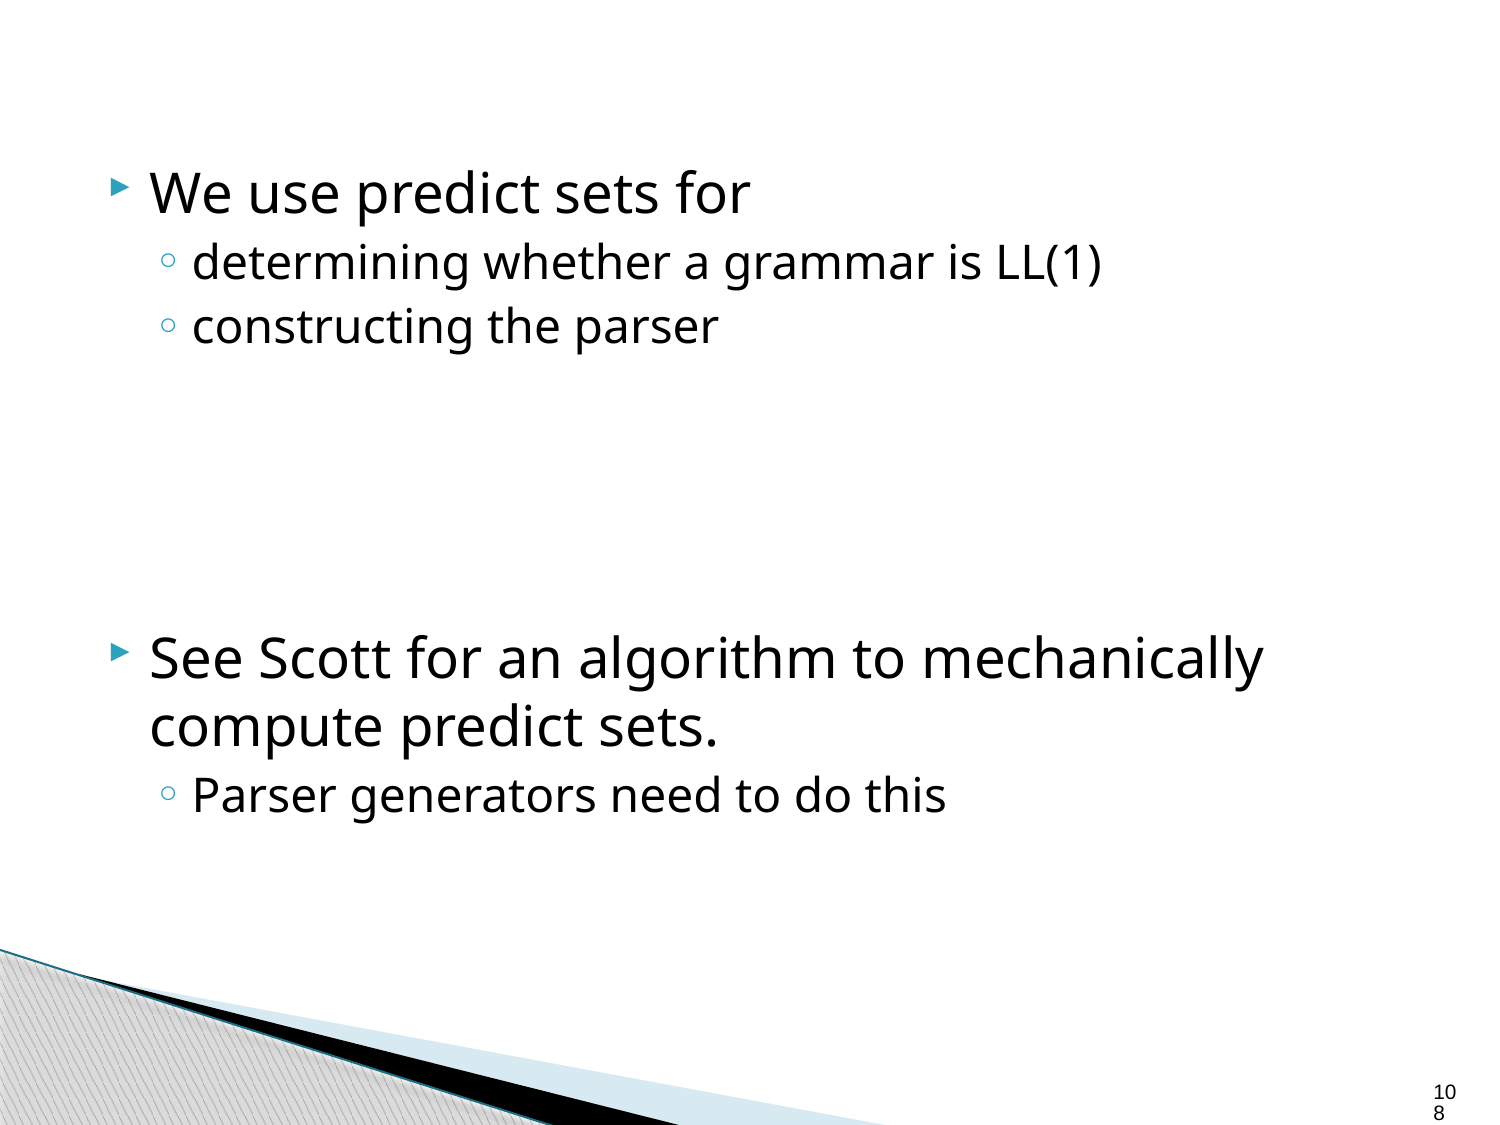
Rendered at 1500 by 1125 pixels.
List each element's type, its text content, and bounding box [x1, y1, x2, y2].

slide_number 108 [1418, 1051, 1479, 1112]
list We use predict sets for determining whether a grammar is LL(1) constructing the parser See Scott for an algorithm to mechanically compute predict sets. Parser generators need to do this [75, 149, 1425, 1005]
